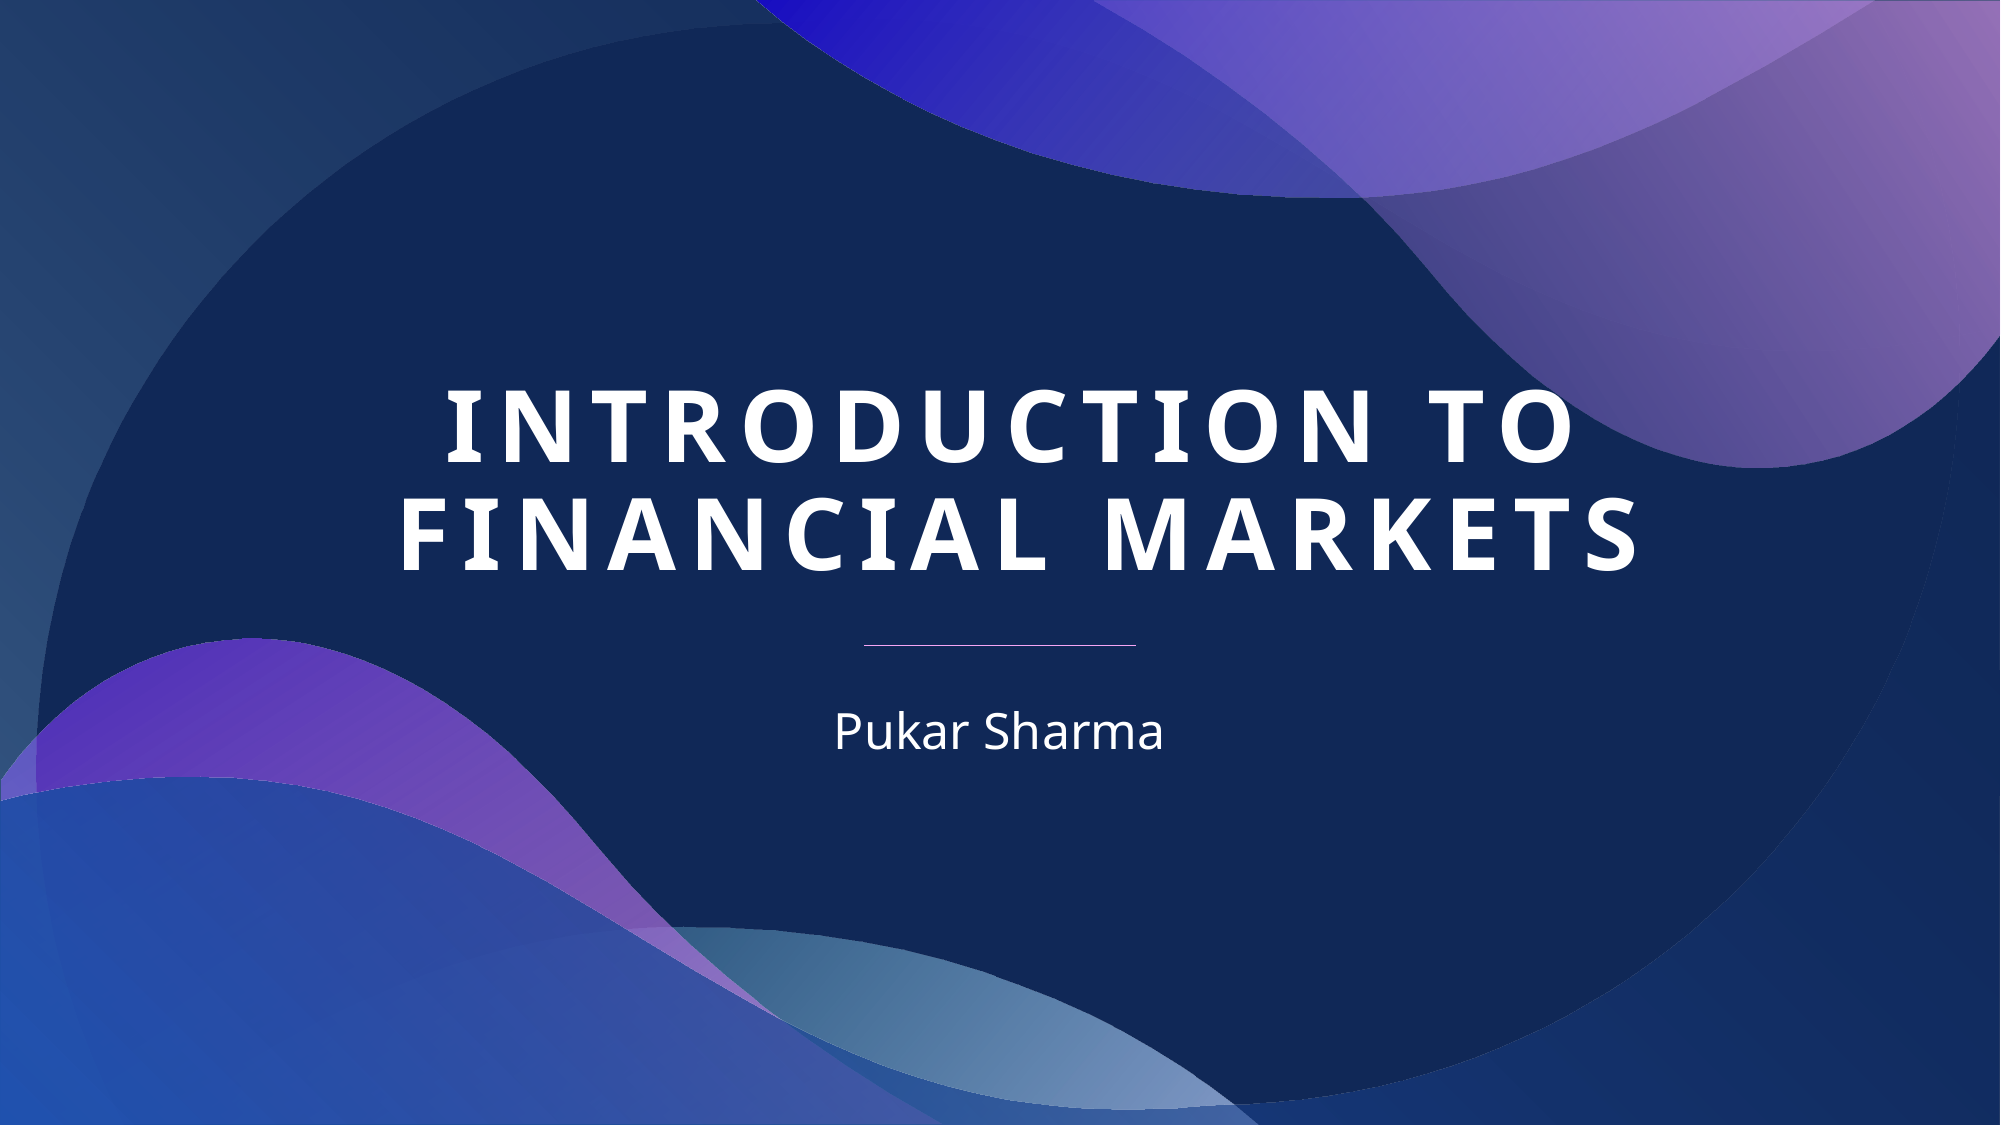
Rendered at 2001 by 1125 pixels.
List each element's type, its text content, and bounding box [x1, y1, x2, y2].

title Introduction to Financial Markets [203, 356, 1832, 600]
subtitle Pukar Sharma [420, 698, 1580, 824]
